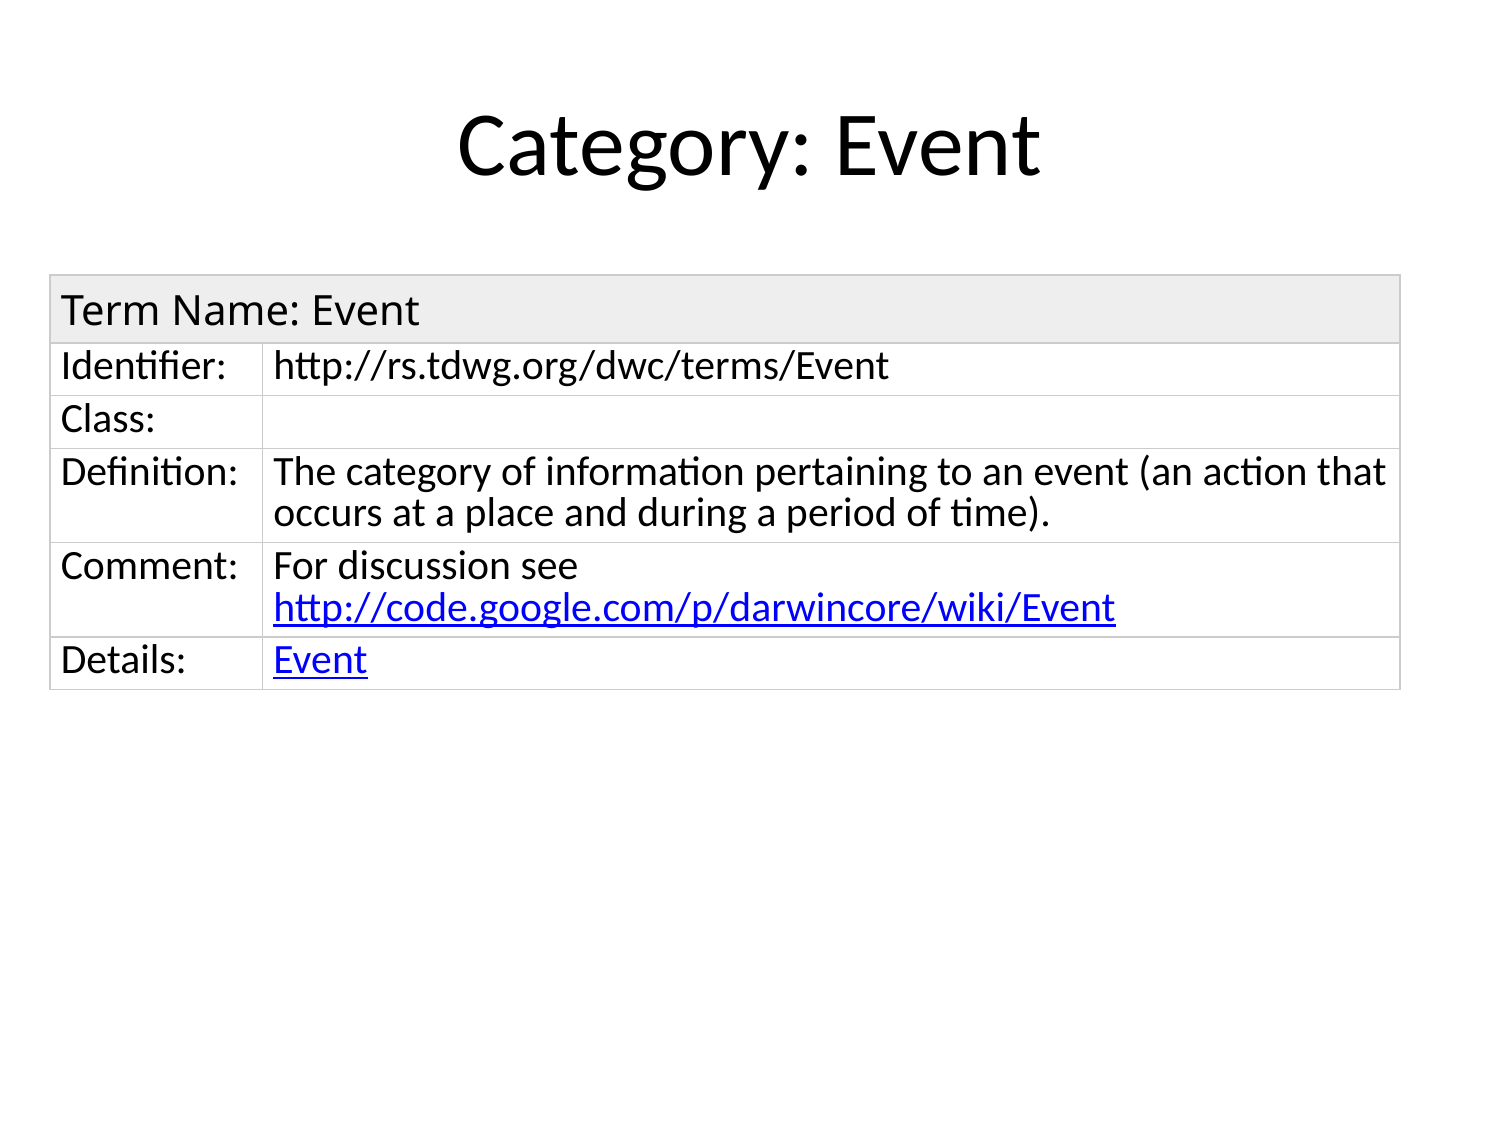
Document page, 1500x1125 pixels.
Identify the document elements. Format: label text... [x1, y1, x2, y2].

table_cell Details: [51, 638, 262, 689]
table_header Term Name: Event [51, 276, 1399, 342]
table_cell Event [263, 638, 1399, 689]
table_cell For discussion see http://code.google.com/p/darwincore/wiki/Event [263, 543, 1399, 636]
table_cell The category of information pertaining to an event (an action that occurs at a place and during a period of time). [263, 449, 1399, 542]
table_cell Class: [51, 396, 262, 448]
table_cell Identifier: [51, 344, 262, 395]
table_cell Comment: [51, 543, 262, 636]
title Category: Event [75, 45, 1425, 233]
table_cell http://rs.tdwg.org/dwc/terms/Event [263, 344, 1399, 395]
table_cell [263, 396, 1399, 448]
table_cell Definition: [51, 449, 262, 542]
